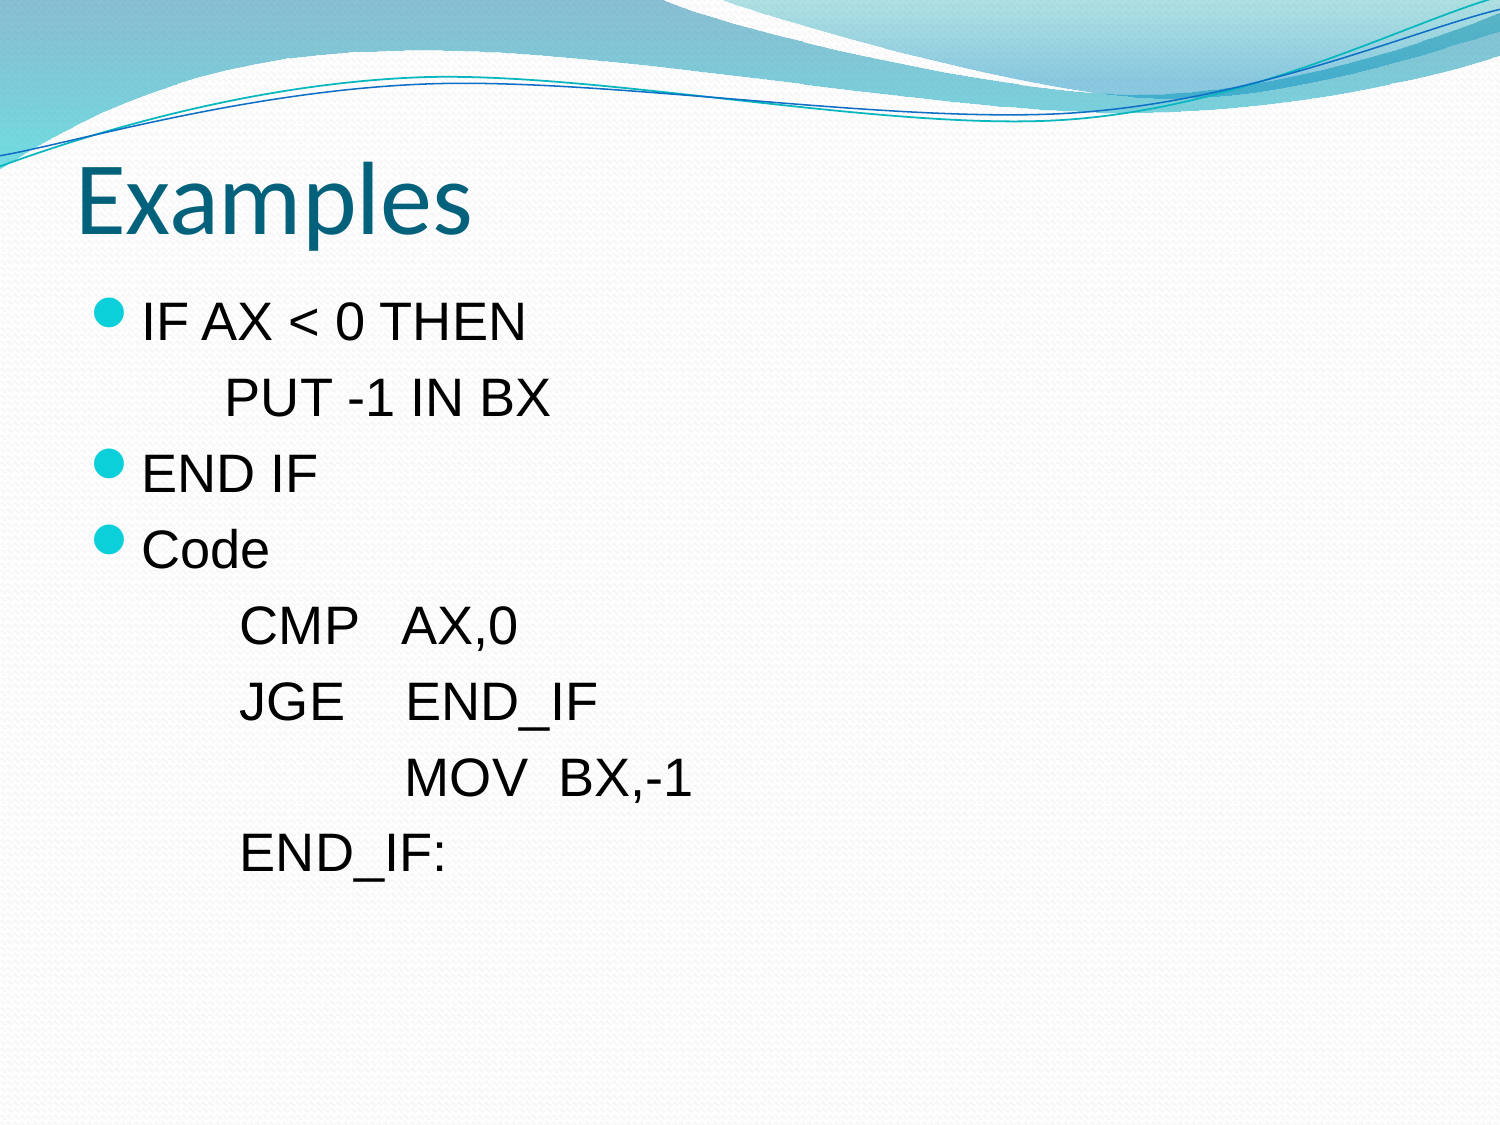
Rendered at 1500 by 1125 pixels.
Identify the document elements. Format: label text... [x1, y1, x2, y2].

list IF AX < 0 THEN PUT -1 IN BX END IF Code CMP AX,0 JGE END_IF MOV BX,-1 END_IF: [75, 278, 1425, 1038]
title Examples [75, 115, 1425, 256]
